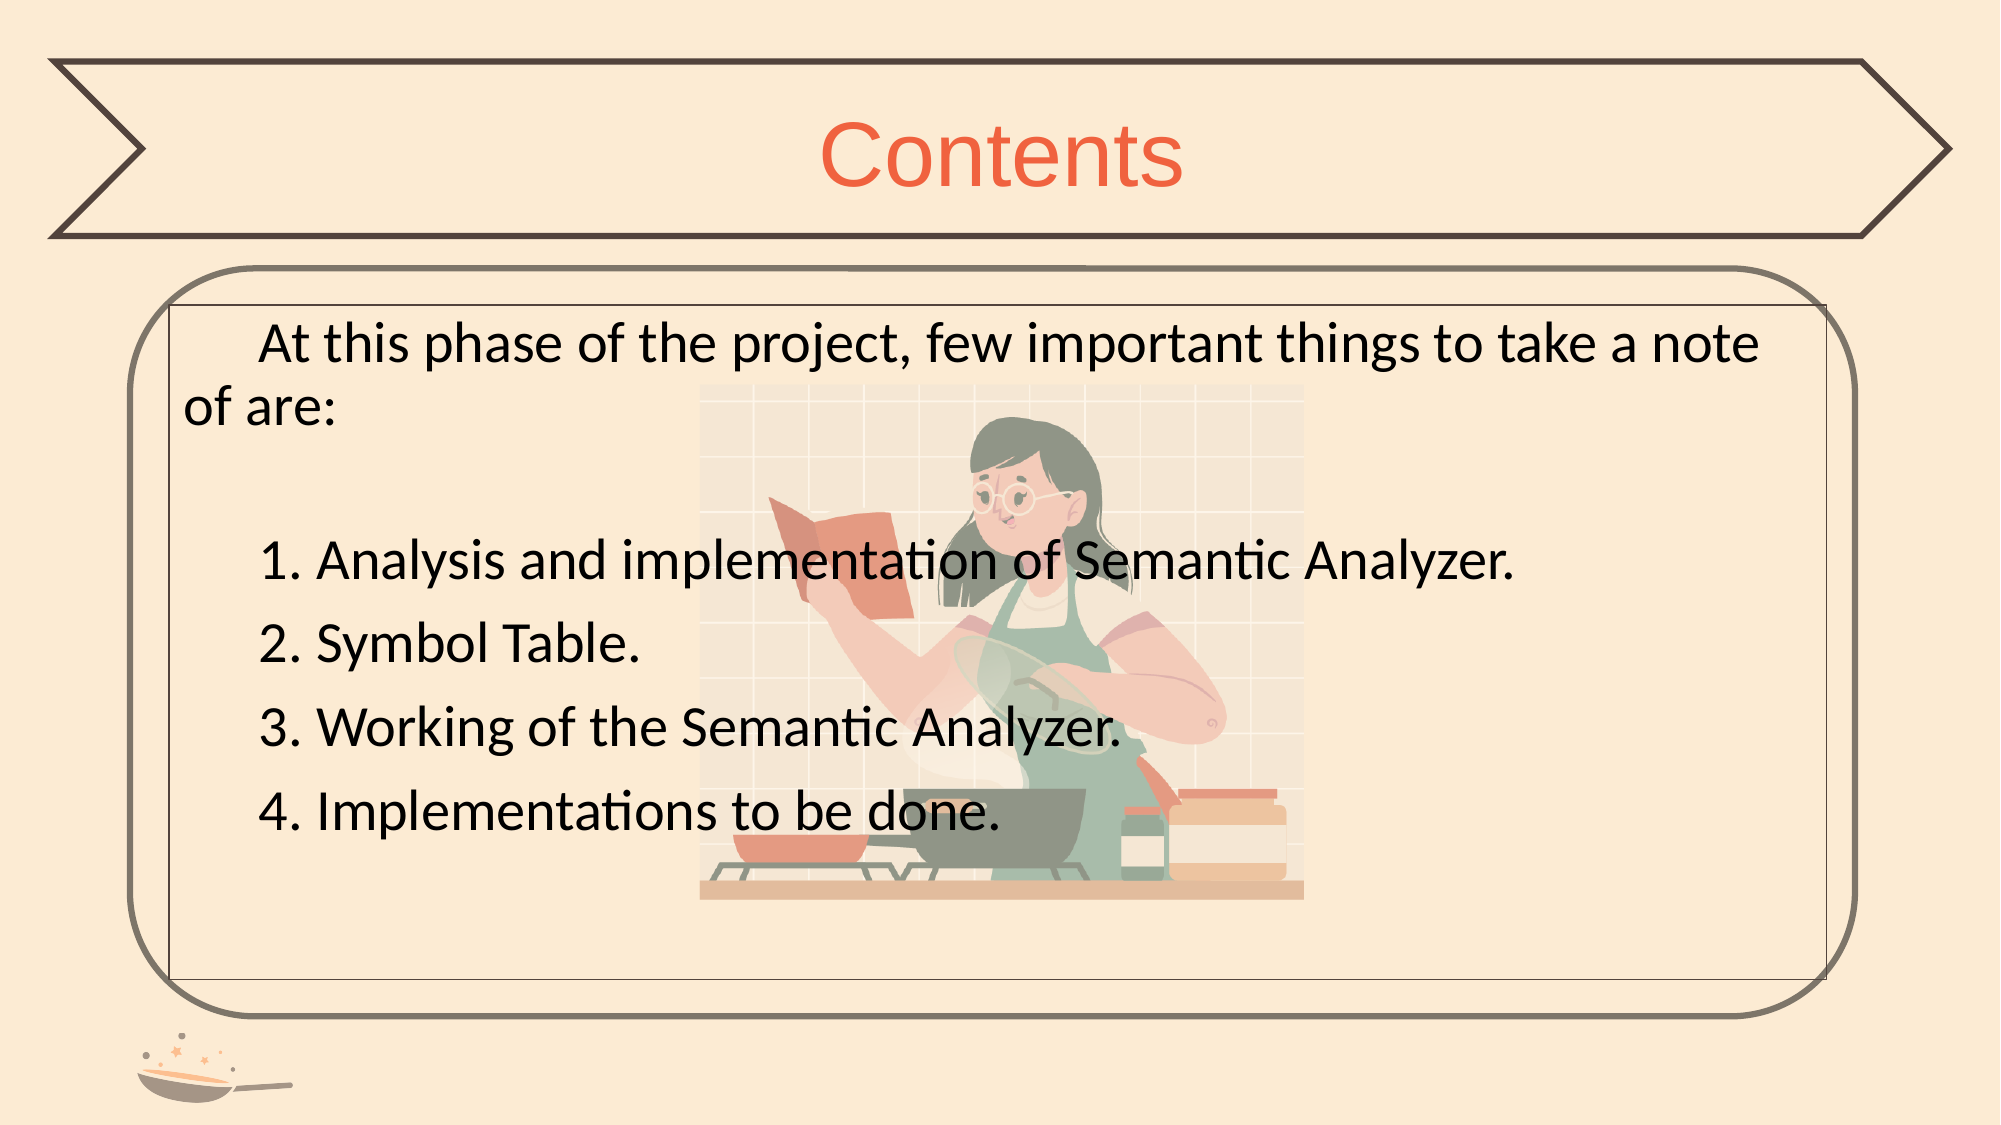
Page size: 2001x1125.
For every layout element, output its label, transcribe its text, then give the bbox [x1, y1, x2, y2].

list At this phase of the project, few important things to take a note of are: 1. Analysis and implementation of Semantic Analyzer. 2. Symbol Table. 3. Working of the Semantic Analyzer. 4. Implementations to be done. [168, 304, 1827, 980]
list Contents [142, 99, 1862, 227]
